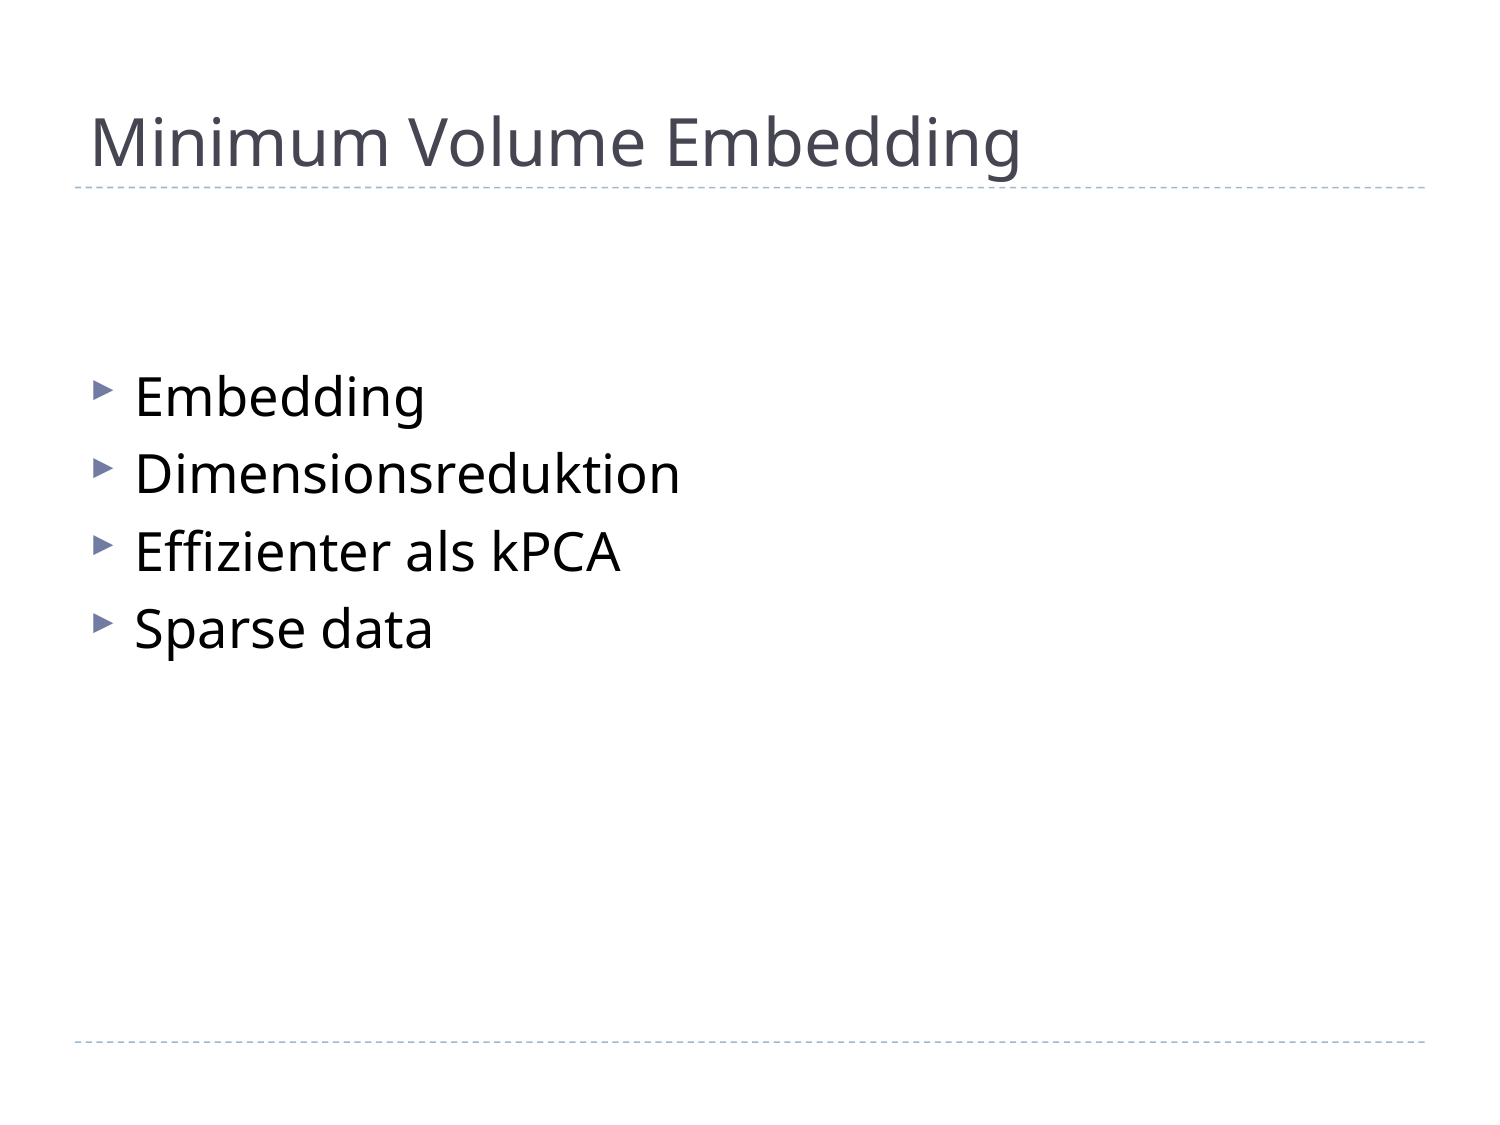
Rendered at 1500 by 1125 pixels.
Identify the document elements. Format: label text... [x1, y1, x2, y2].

list Embedding Dimensionsreduktion Effizienter als kPCA Sparse data [75, 200, 1425, 1010]
title Minimum Volume Embedding [75, 24, 1425, 188]
